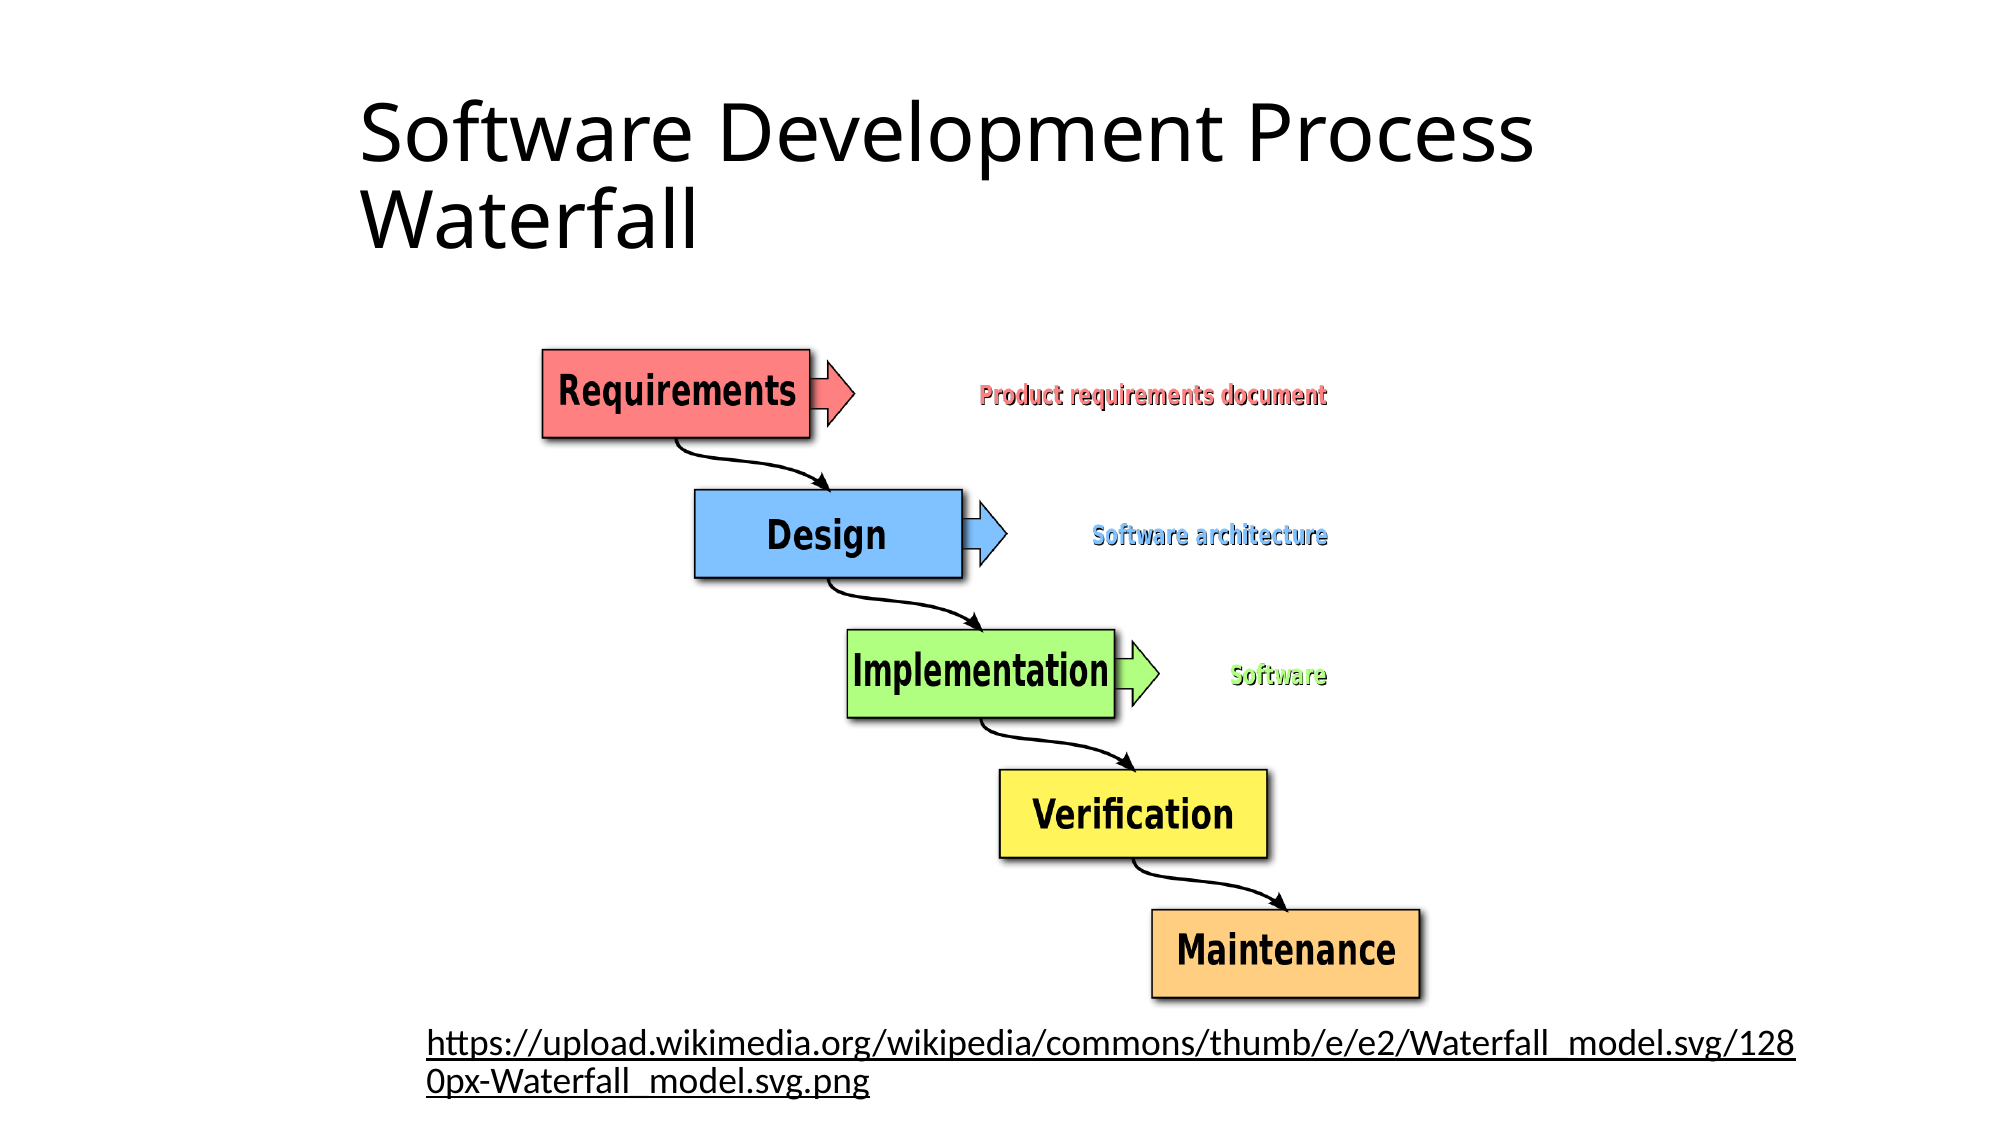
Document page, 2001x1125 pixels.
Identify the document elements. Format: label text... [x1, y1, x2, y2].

picture [537, 339, 1433, 1011]
text_box https://upload.wikimedia.org/wikipedia/commons/thumb/e/e2/Waterfall_model.svg/1280px-Waterfall_model.svg.png [411, 1010, 1826, 1116]
title Software Development Process Waterfall [212, 54, 1613, 303]
